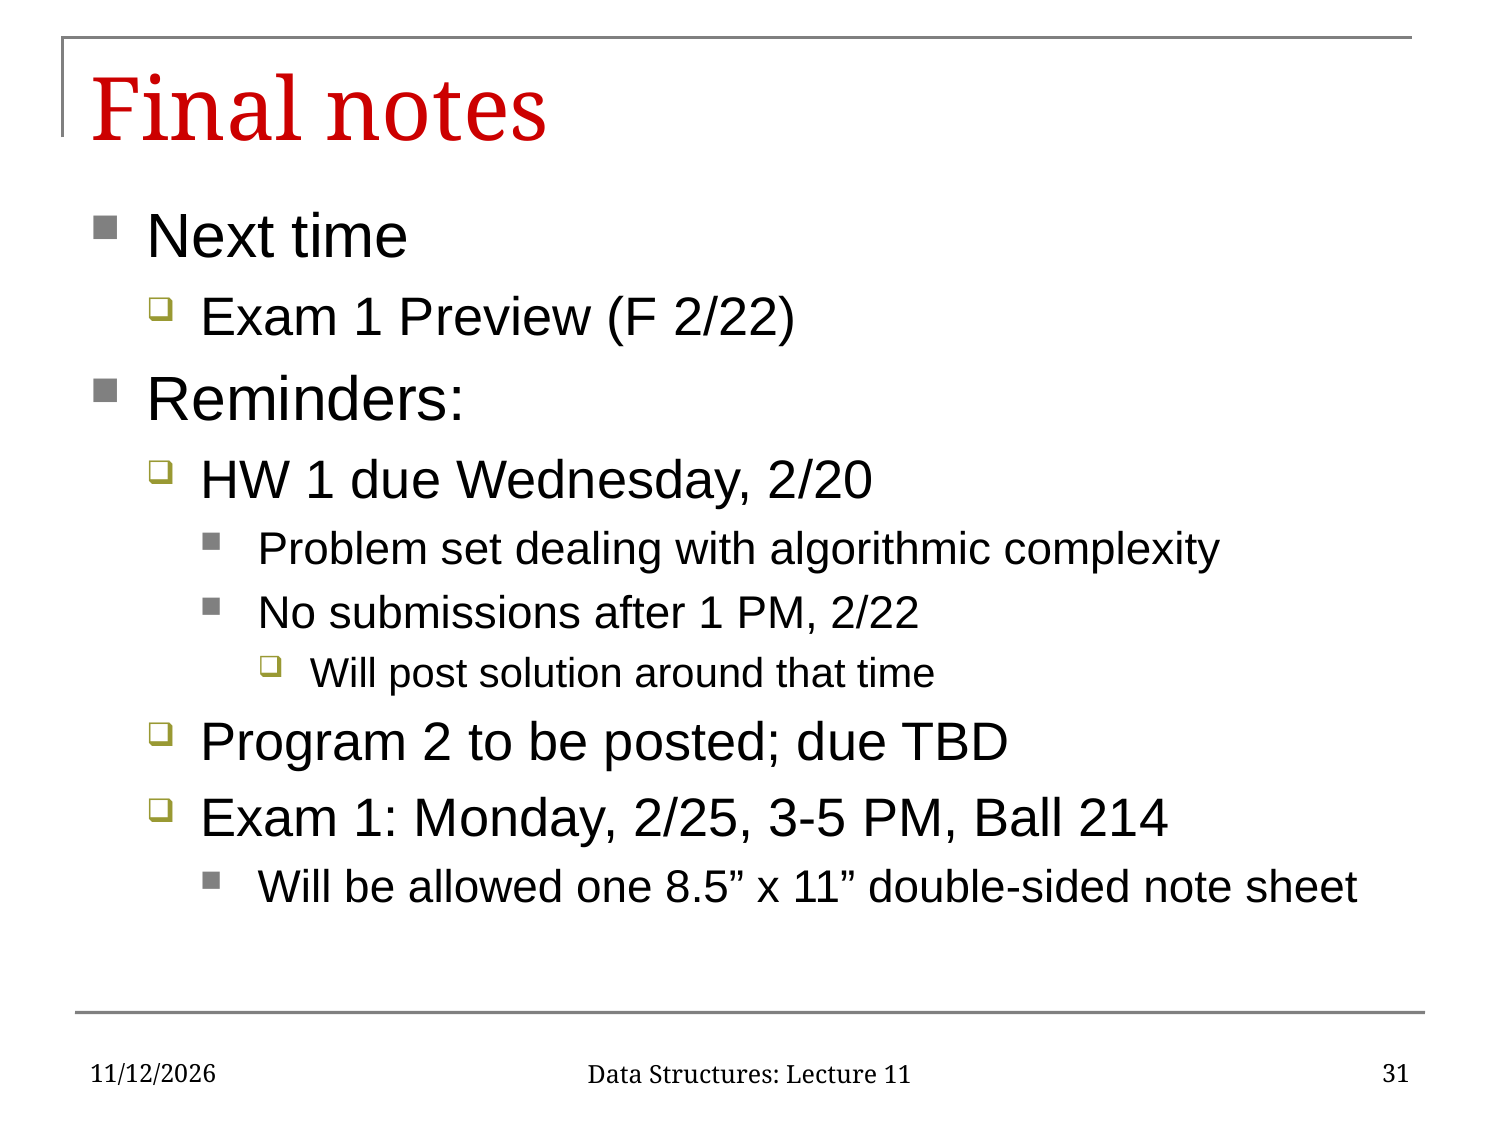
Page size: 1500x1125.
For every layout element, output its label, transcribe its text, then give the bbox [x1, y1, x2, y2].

footer Data Structures: Lecture 11 [512, 1024, 988, 1101]
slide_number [74, 1023, 426, 1100]
slide_number 31 [1074, 1023, 1426, 1100]
list Next time Exam 1 Preview (F 2/22) Reminders: HW 1 due Wednesday, 2/20 Problem set dealing with algorithmic complexity No submissions after 1 PM, 2/22 Will post solution around that time Program 2 to be posted; due TBD Exam 1: Monday, 2/25, 3-5 PM, Ball 214 Will be allowed one 8.5” x 11” double-sided note sheet [75, 187, 1425, 1006]
title Final notes [75, 45, 1425, 163]
